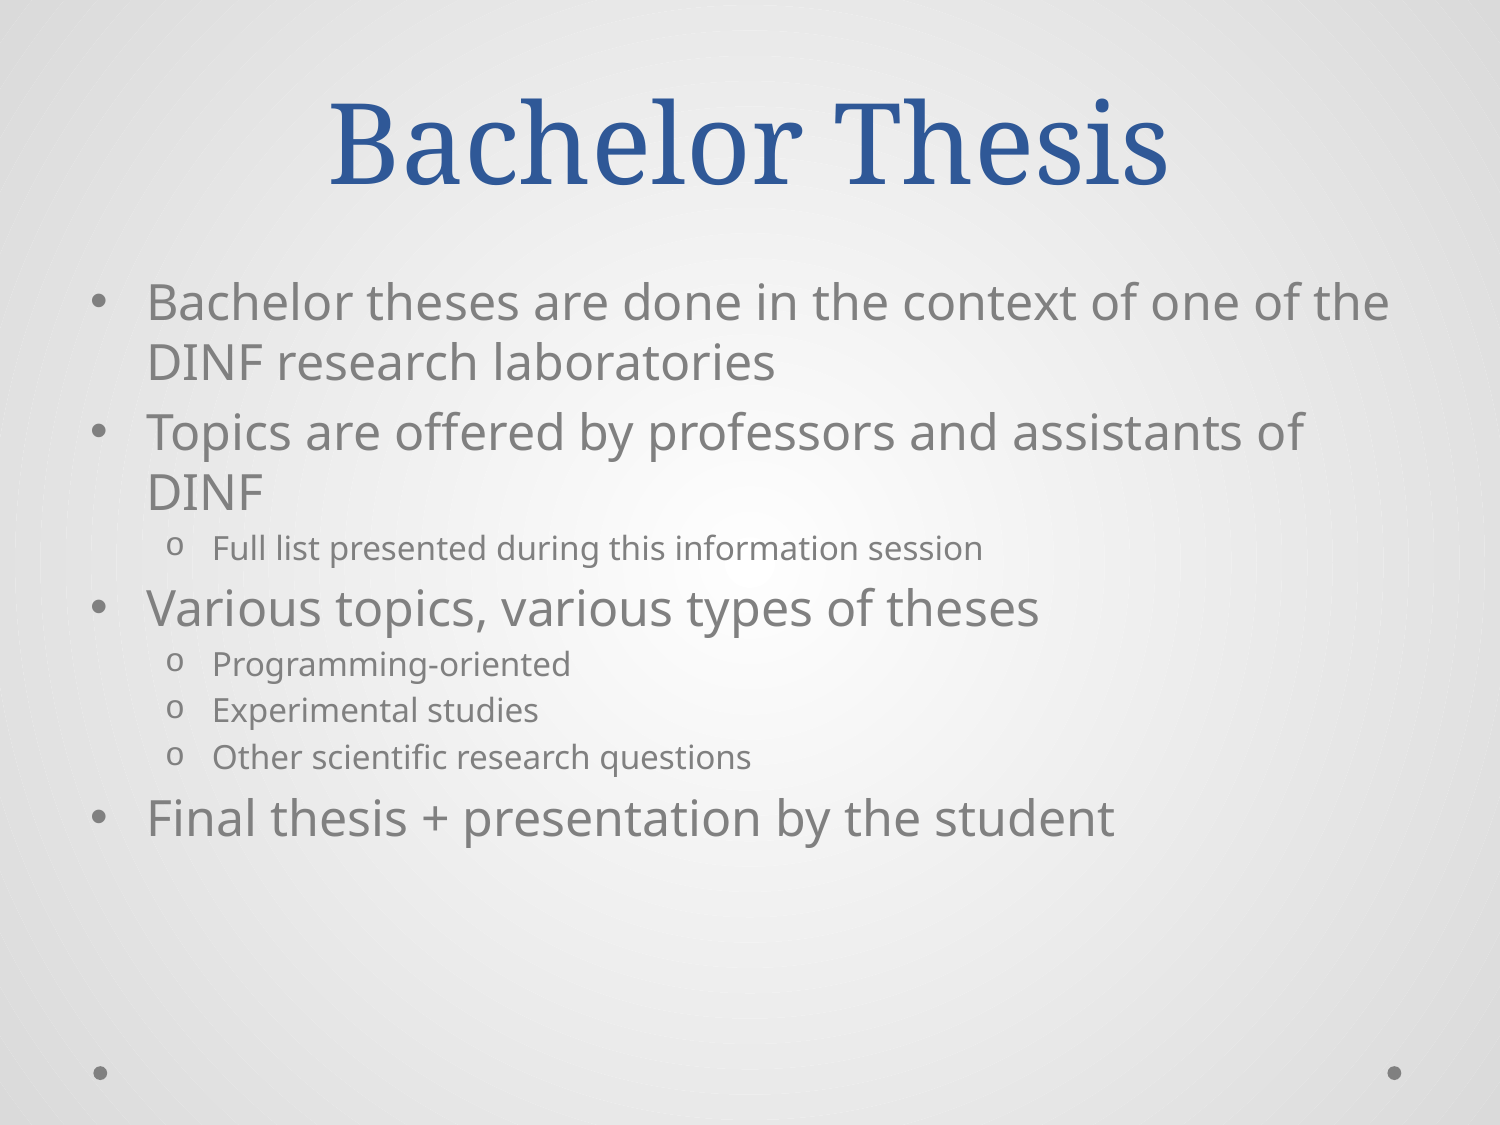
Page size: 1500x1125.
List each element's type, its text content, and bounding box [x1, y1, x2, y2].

title Bachelor Thesis [75, 38, 1425, 215]
list Bachelor theses are done in the context of one of the DINF research laboratories Topics are offered by professors and assistants of DINF Full list presented during this information session Various topics, various types of theses Programming-oriented Experimental studies Other scientific research questions Final thesis + presentation by the student [75, 262, 1425, 1005]
